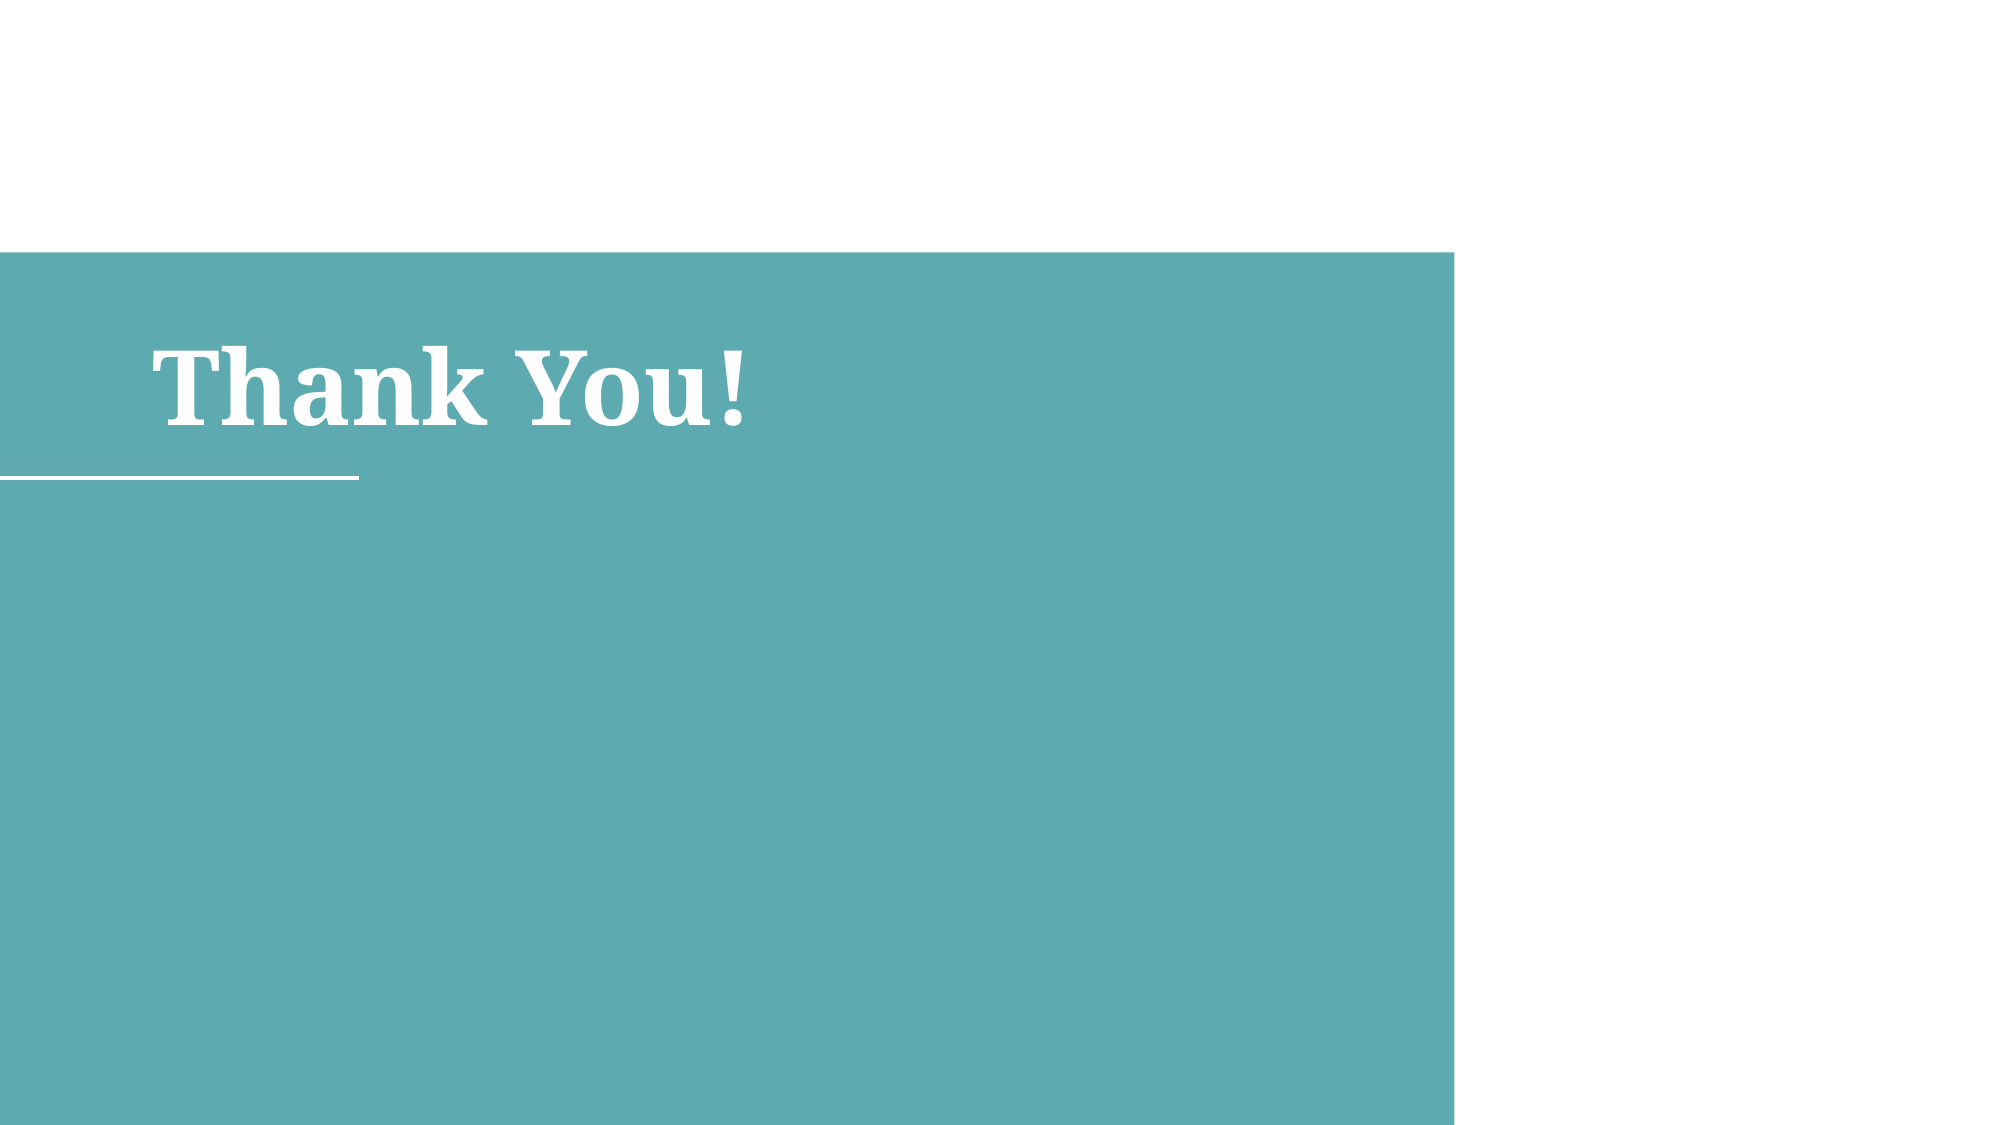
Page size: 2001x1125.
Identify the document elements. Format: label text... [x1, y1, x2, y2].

title Thank You! [137, 328, 1328, 475]
